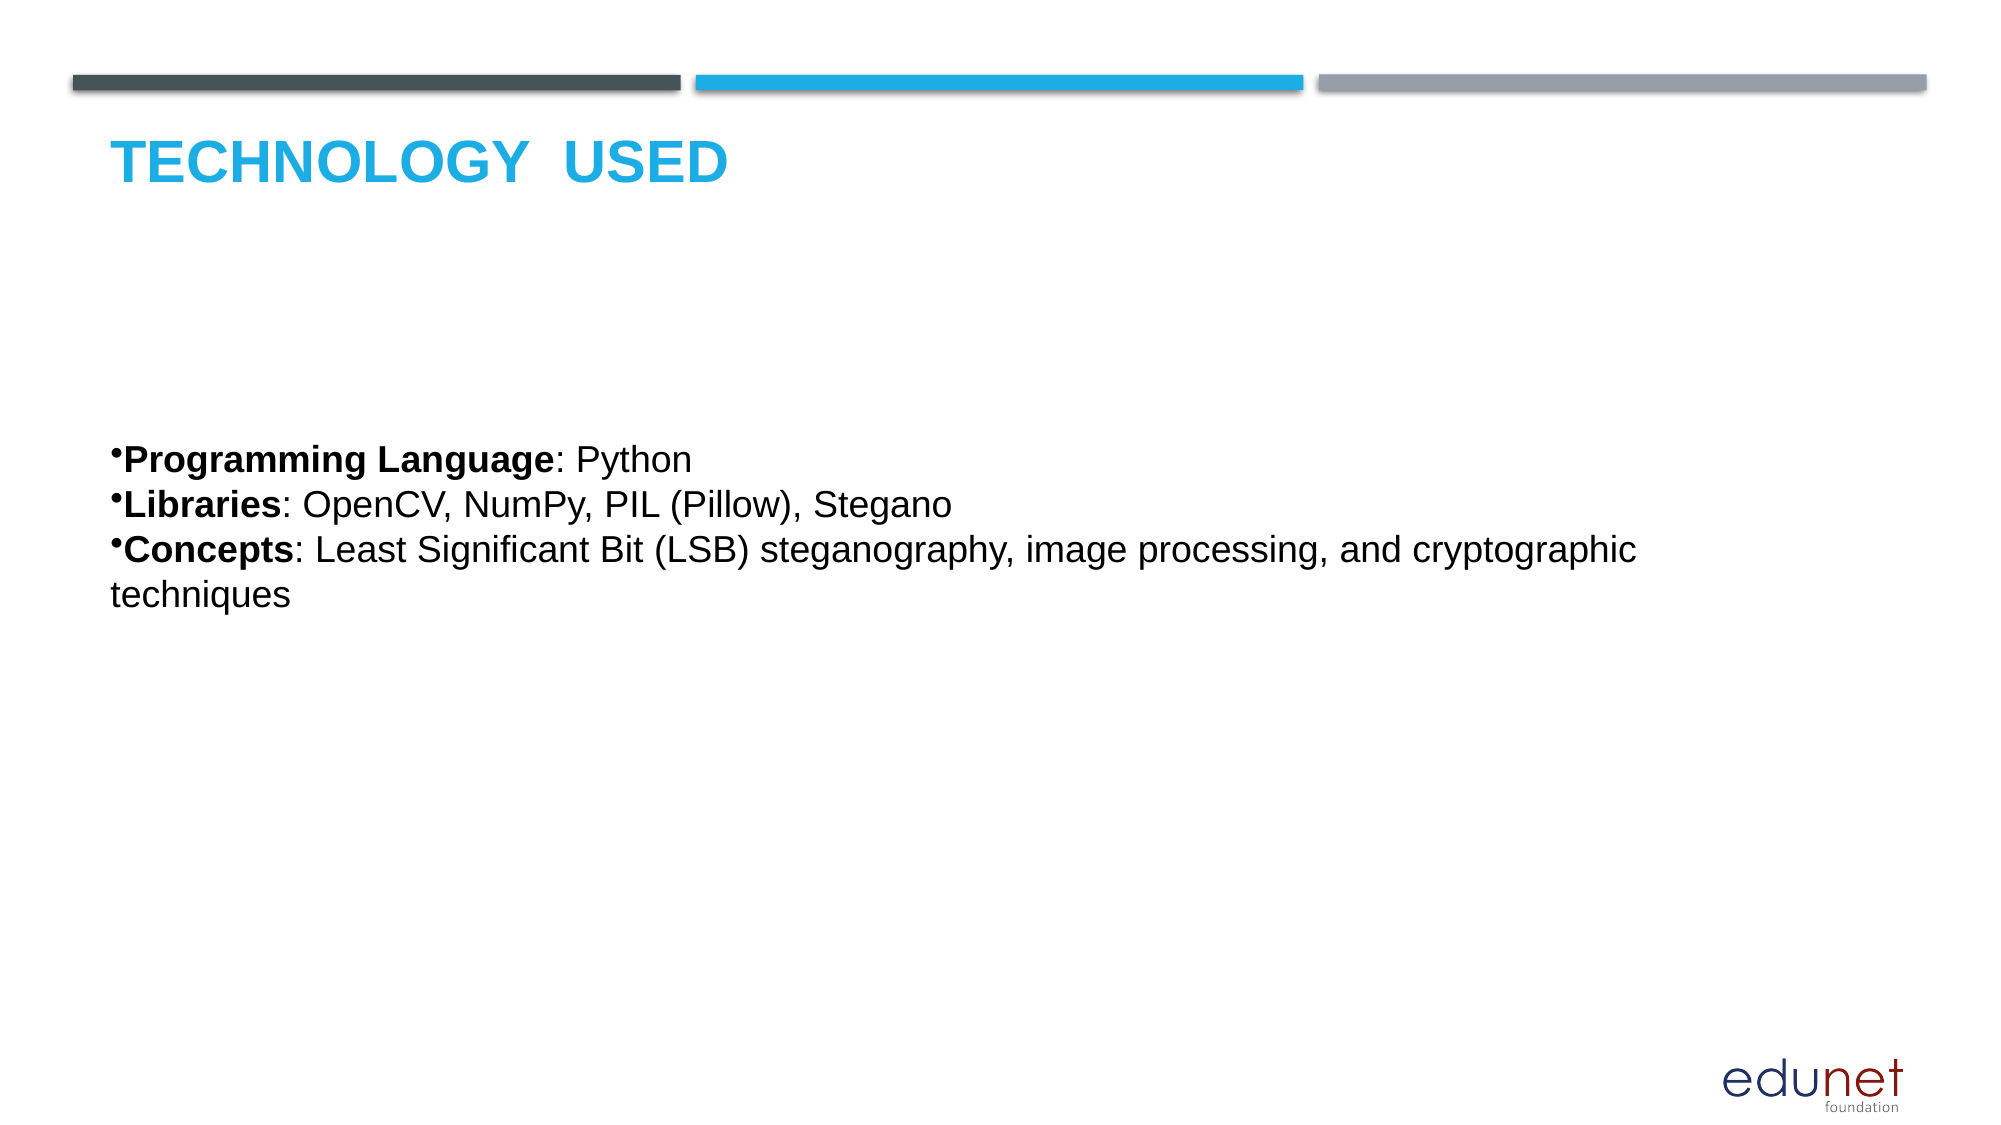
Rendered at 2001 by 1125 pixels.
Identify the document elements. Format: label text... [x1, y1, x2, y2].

picture [1719, 1056, 1905, 1116]
list Programming Language: Python Libraries: OpenCV, NumPy, PIL (Pillow), Stegano Concepts: Least Significant Bit (LSB) steganography, image processing, and cryptographic techniques [95, 198, 1740, 852]
title Technology used [95, 115, 1905, 203]
